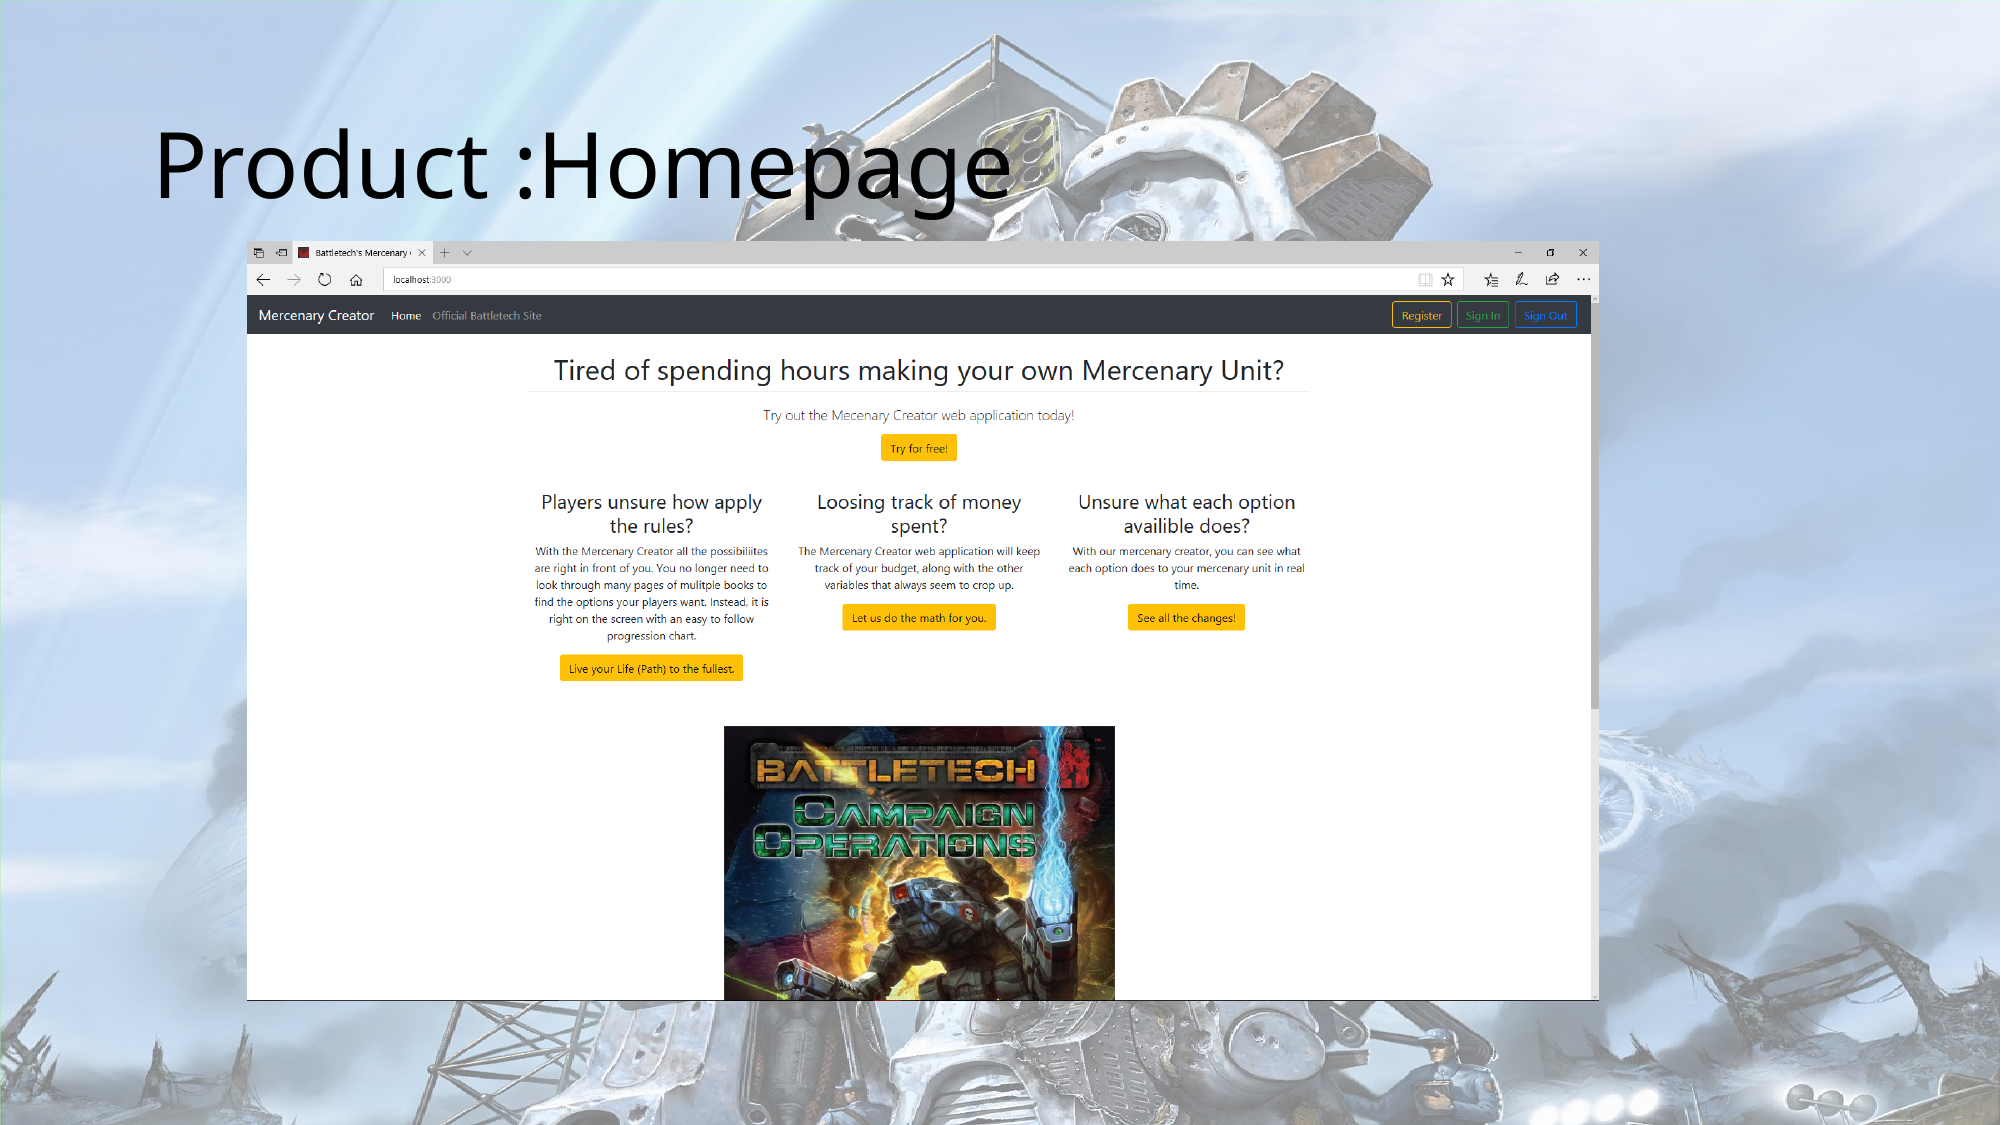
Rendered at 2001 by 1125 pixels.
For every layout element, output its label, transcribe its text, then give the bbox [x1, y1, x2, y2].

title Product :Homepage [137, 59, 1863, 278]
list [247, 241, 1599, 1001]
